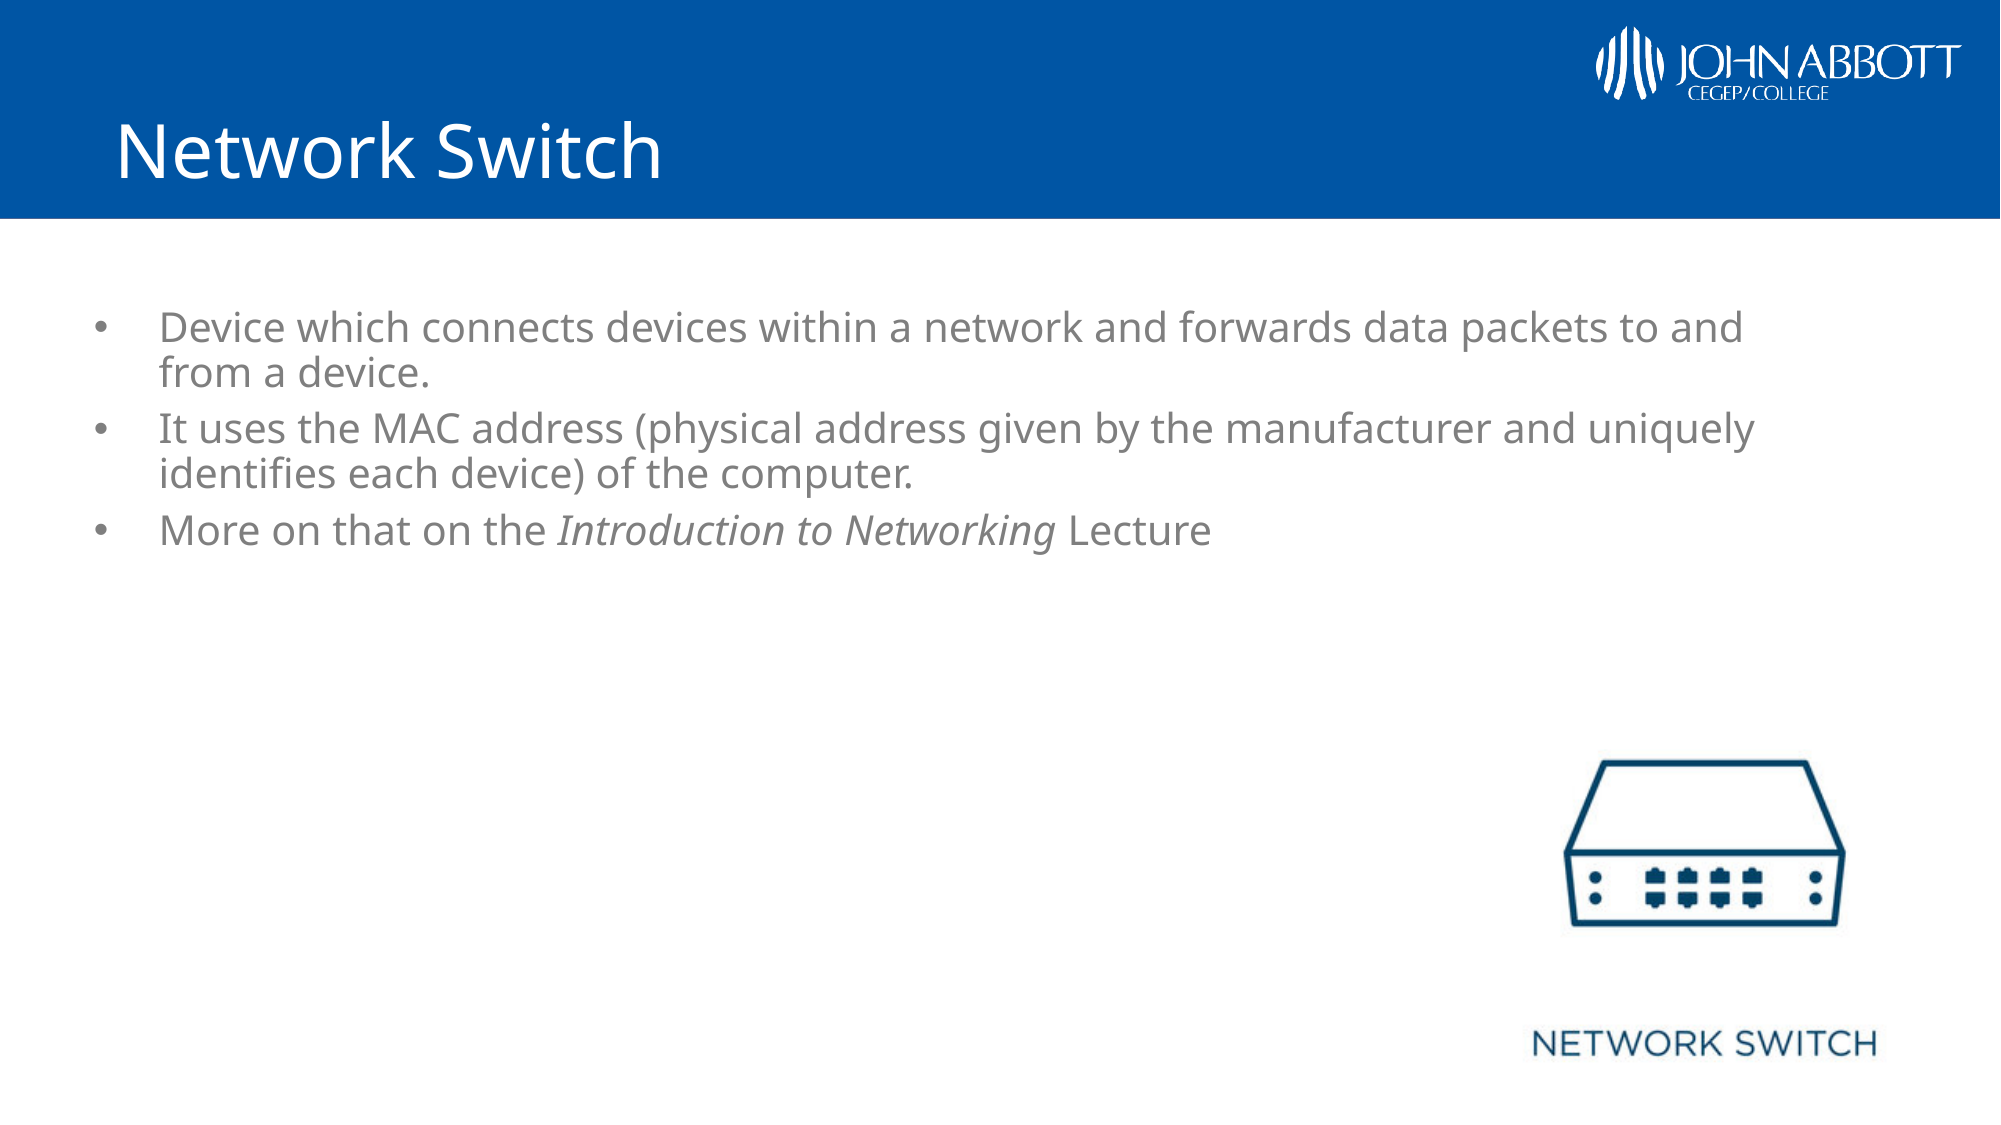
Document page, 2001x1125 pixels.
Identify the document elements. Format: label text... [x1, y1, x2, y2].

picture [1426, 723, 1990, 1116]
list Device which connects devices within a network and forwards data packets to and from a device. It uses the MAC address (physical address given by the manufacturer and uniquely identifies each device) of the computer. More on that on the Introduction to Networking Lecture [72, 299, 1836, 563]
picture [1863, 26, 1962, 100]
title Network Switch [99, 0, 1863, 202]
